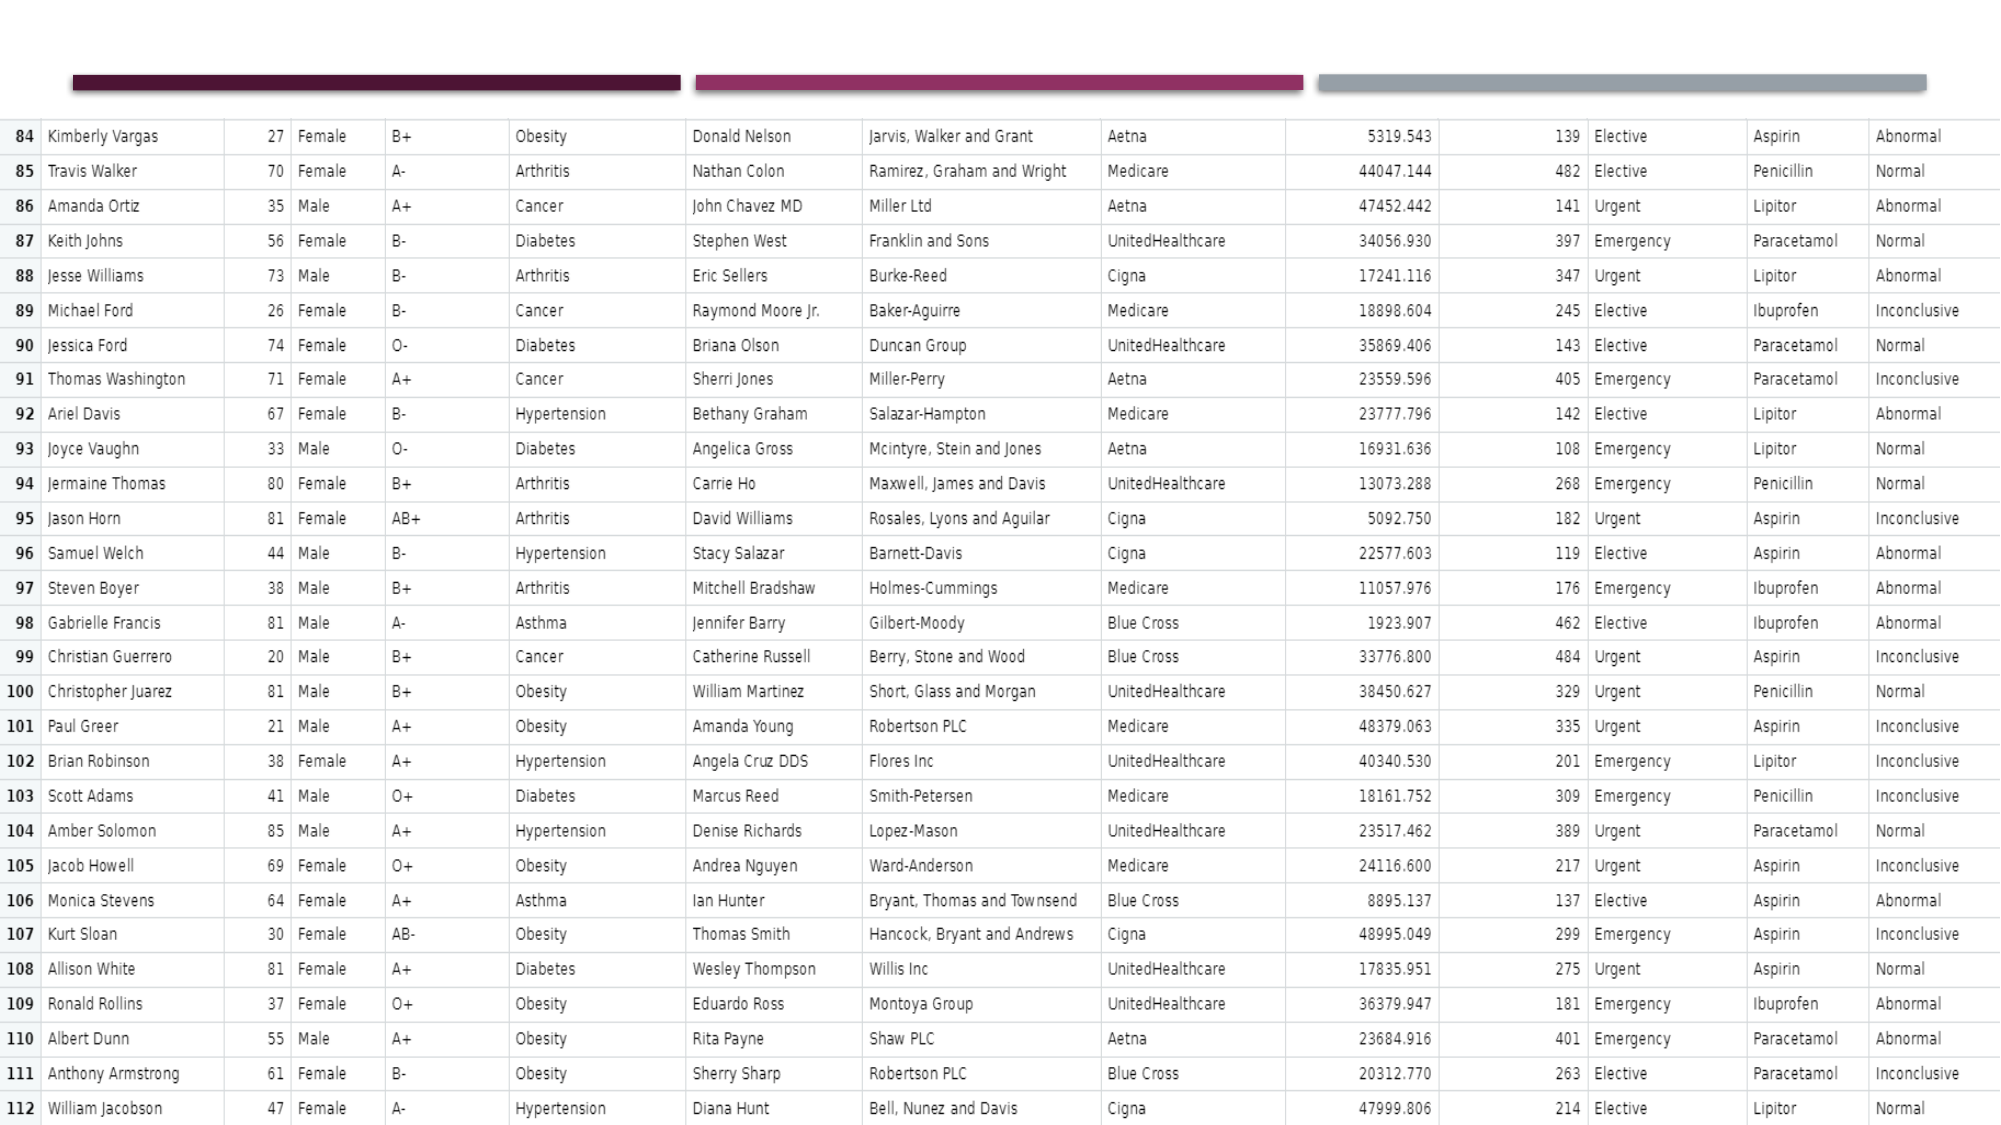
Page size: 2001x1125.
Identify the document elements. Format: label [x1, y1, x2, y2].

picture [0, 118, 2000, 1125]
